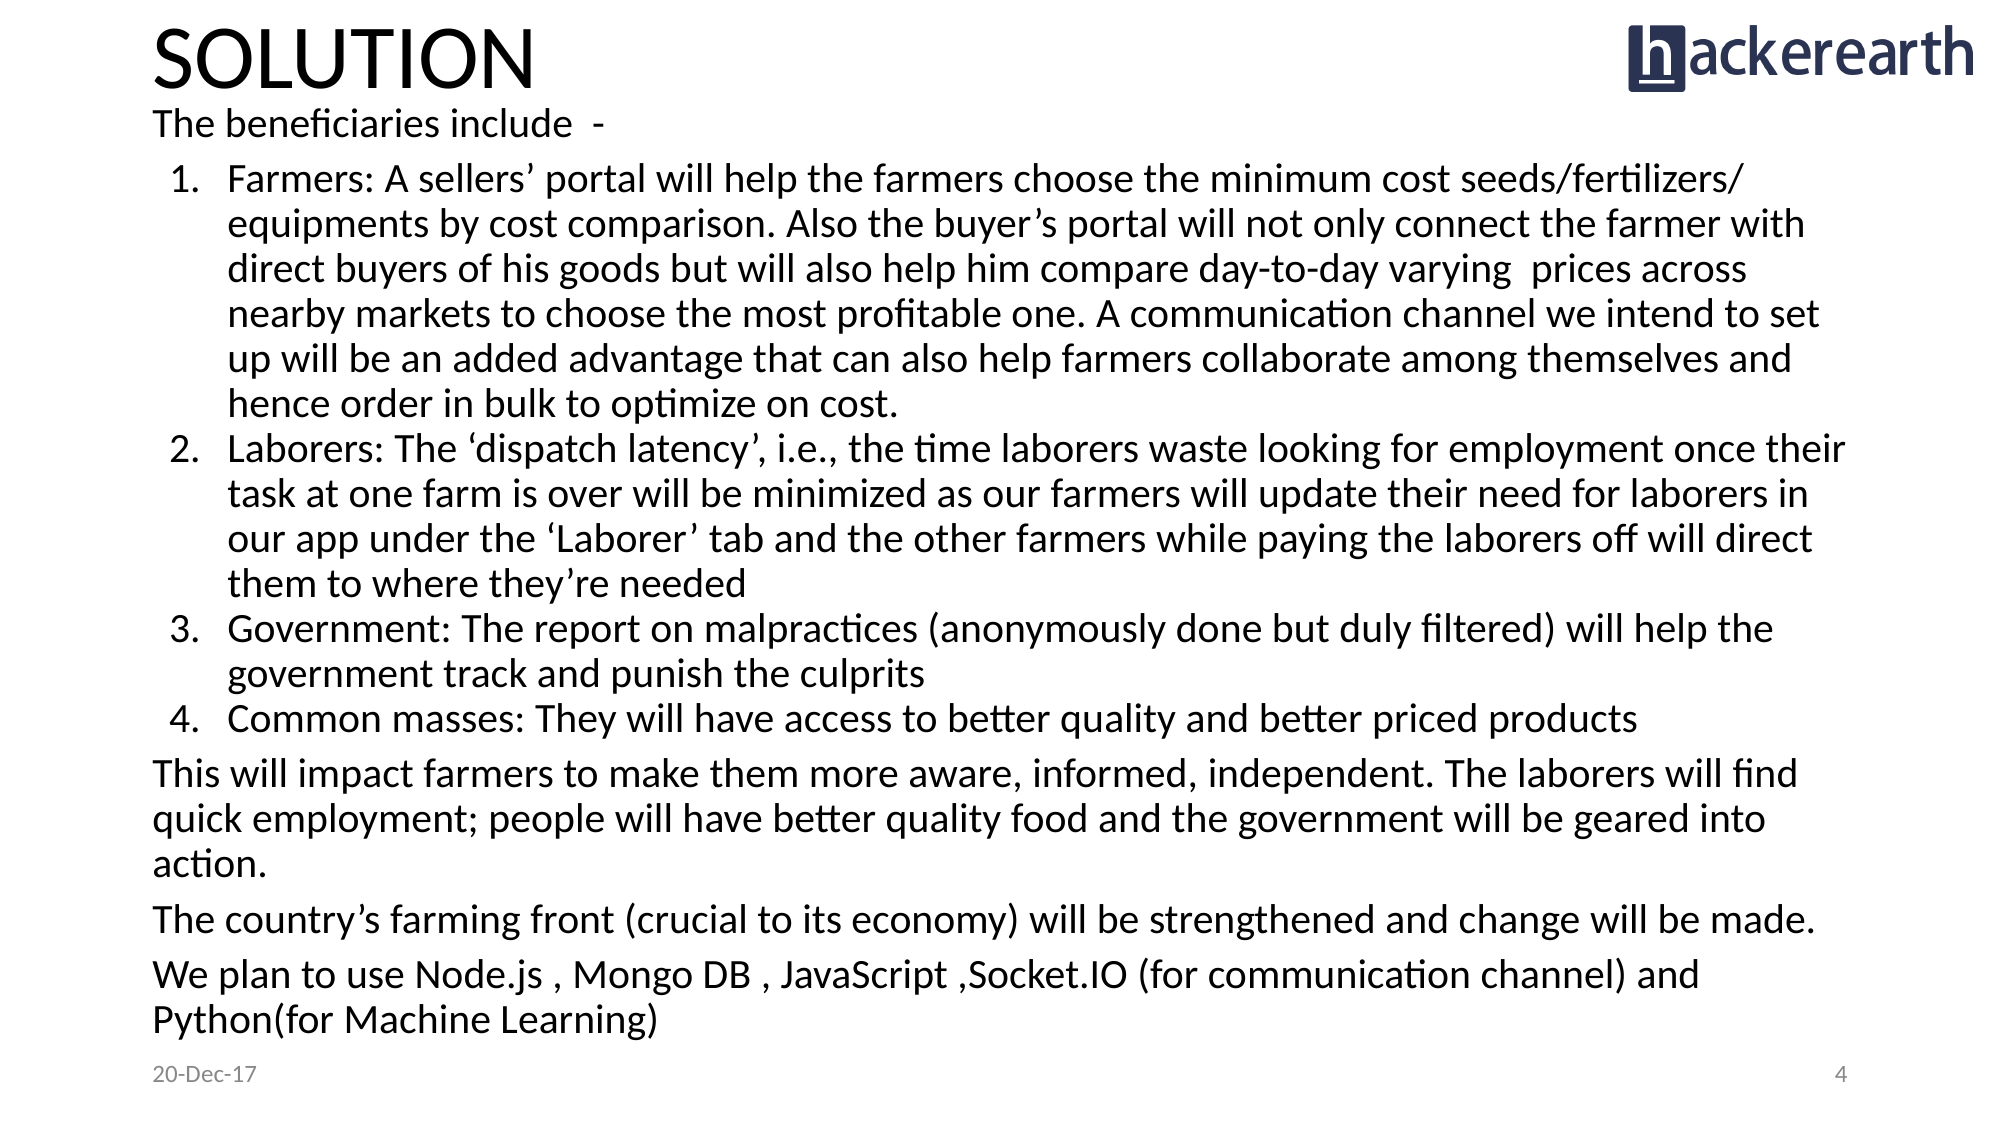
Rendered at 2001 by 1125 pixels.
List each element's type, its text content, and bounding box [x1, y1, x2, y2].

title SOLUTION [137, 0, 1863, 93]
slide_number 20-Dec-17 [137, 1042, 588, 1103]
list The beneficiaries include - Farmers: A sellers’ portal will help the farmers choose the minimum cost seeds/fertilizers/ equipments by cost comparison. Also the buyer’s portal will not only connect the farmer with direct buyers of his goods but will also help him compare day-to-day varying prices across nearby markets to choose the most profitable one. A communication channel we intend to set up will be an added advantage that can also help farmers collaborate among themselves and hence order in bulk to optimize on cost. Laborers: The ‘dispatch latency’, i.e., the time laborers waste looking for employment once their task at one farm is over will be minimized as our farmers will update their need for laborers in our app under the ‘Laborer’ tab and the other farmers while paying the laborers off will direct them to where they’re needed Government: The report on malpractices (anonymously done but duly filtered) will help the government track and punish the culprits Common masses: They will have access to better quality and better priced products This will impact farmers to make them more aware, informed, independent. The laborers will find quick employment; people will have better quality food and the government will be geared into action. The country’s farming front (crucial to its economy) will be strengthened and change will be made. We plan to use Node.js , Mongo DB , JavaScript ,Socket.IO (for communication channel) and Python(for Machine Learning) [137, 93, 1863, 1103]
picture [1624, 23, 1976, 94]
slide_number 4 [1412, 1042, 1863, 1103]
